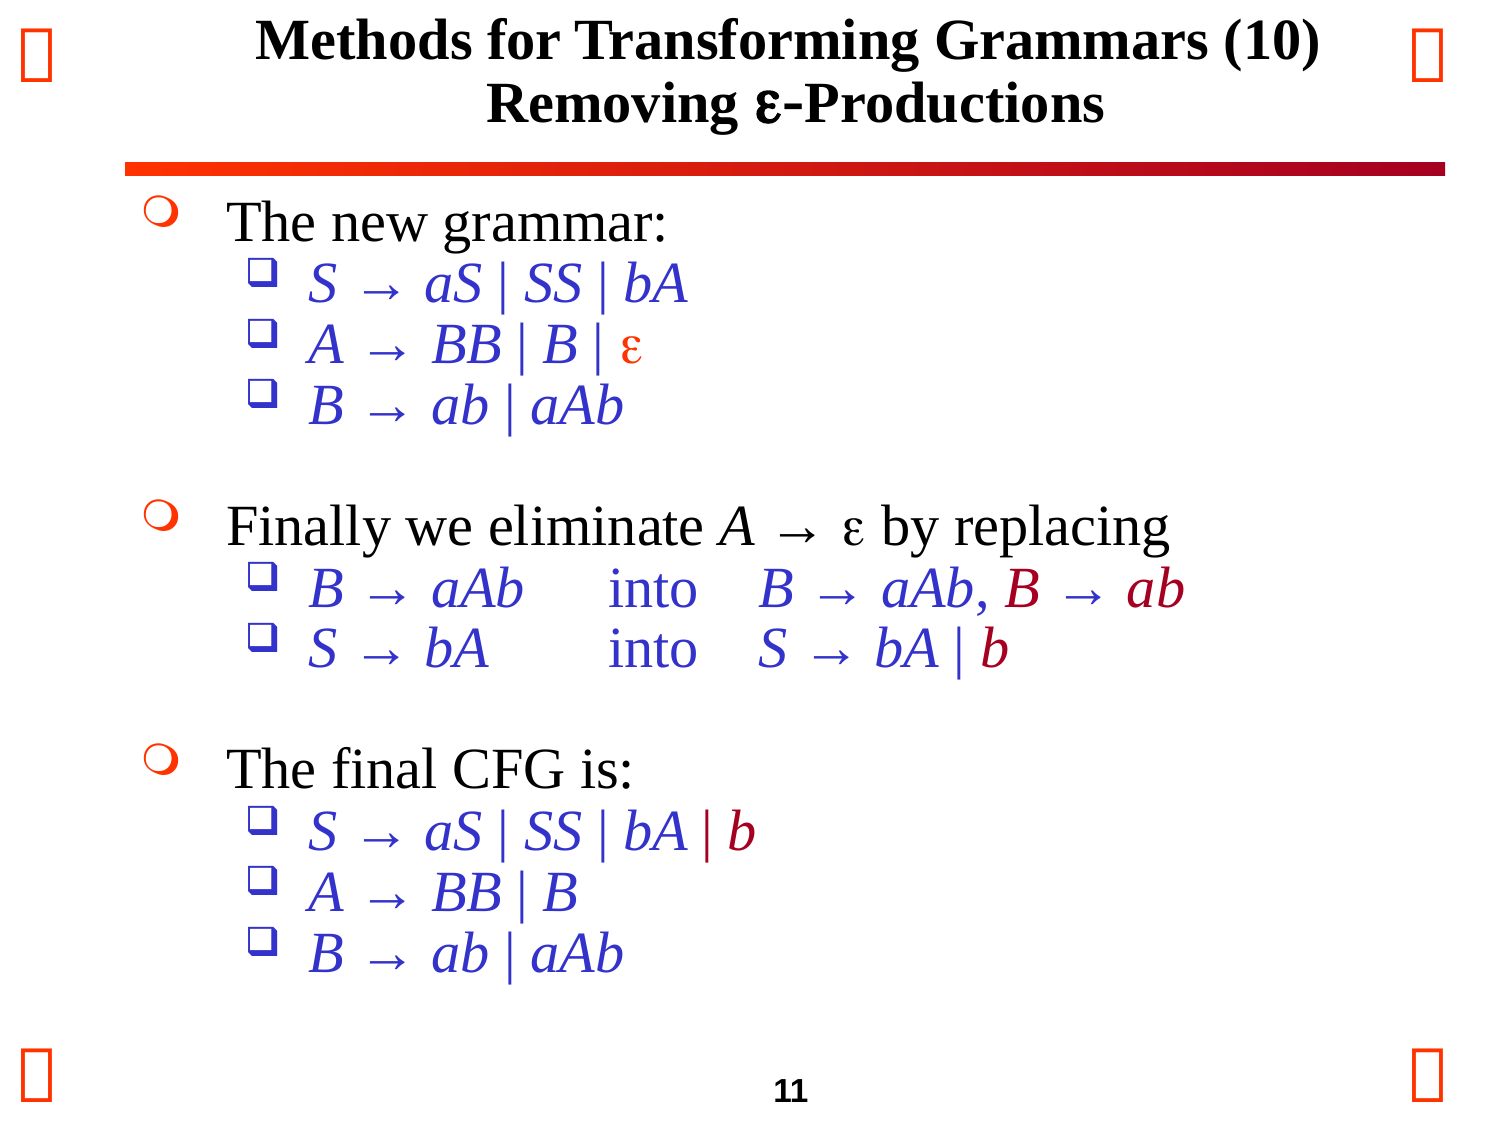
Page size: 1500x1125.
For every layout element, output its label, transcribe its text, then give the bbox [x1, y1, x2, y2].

title Methods for Transforming Grammars (10) Removing e-Productions [127, 0, 1450, 150]
list The new grammar: S → aS | SS | bA A → BB | B |  B → ab | aAb Finally we eliminate A →  by replacing B → aAb into B → aAb, B → ab S → bA into S → bA | b The final CFG is: S → aS | SS | bA | b A → BB | B B → ab | aAb [125, 189, 1450, 1063]
